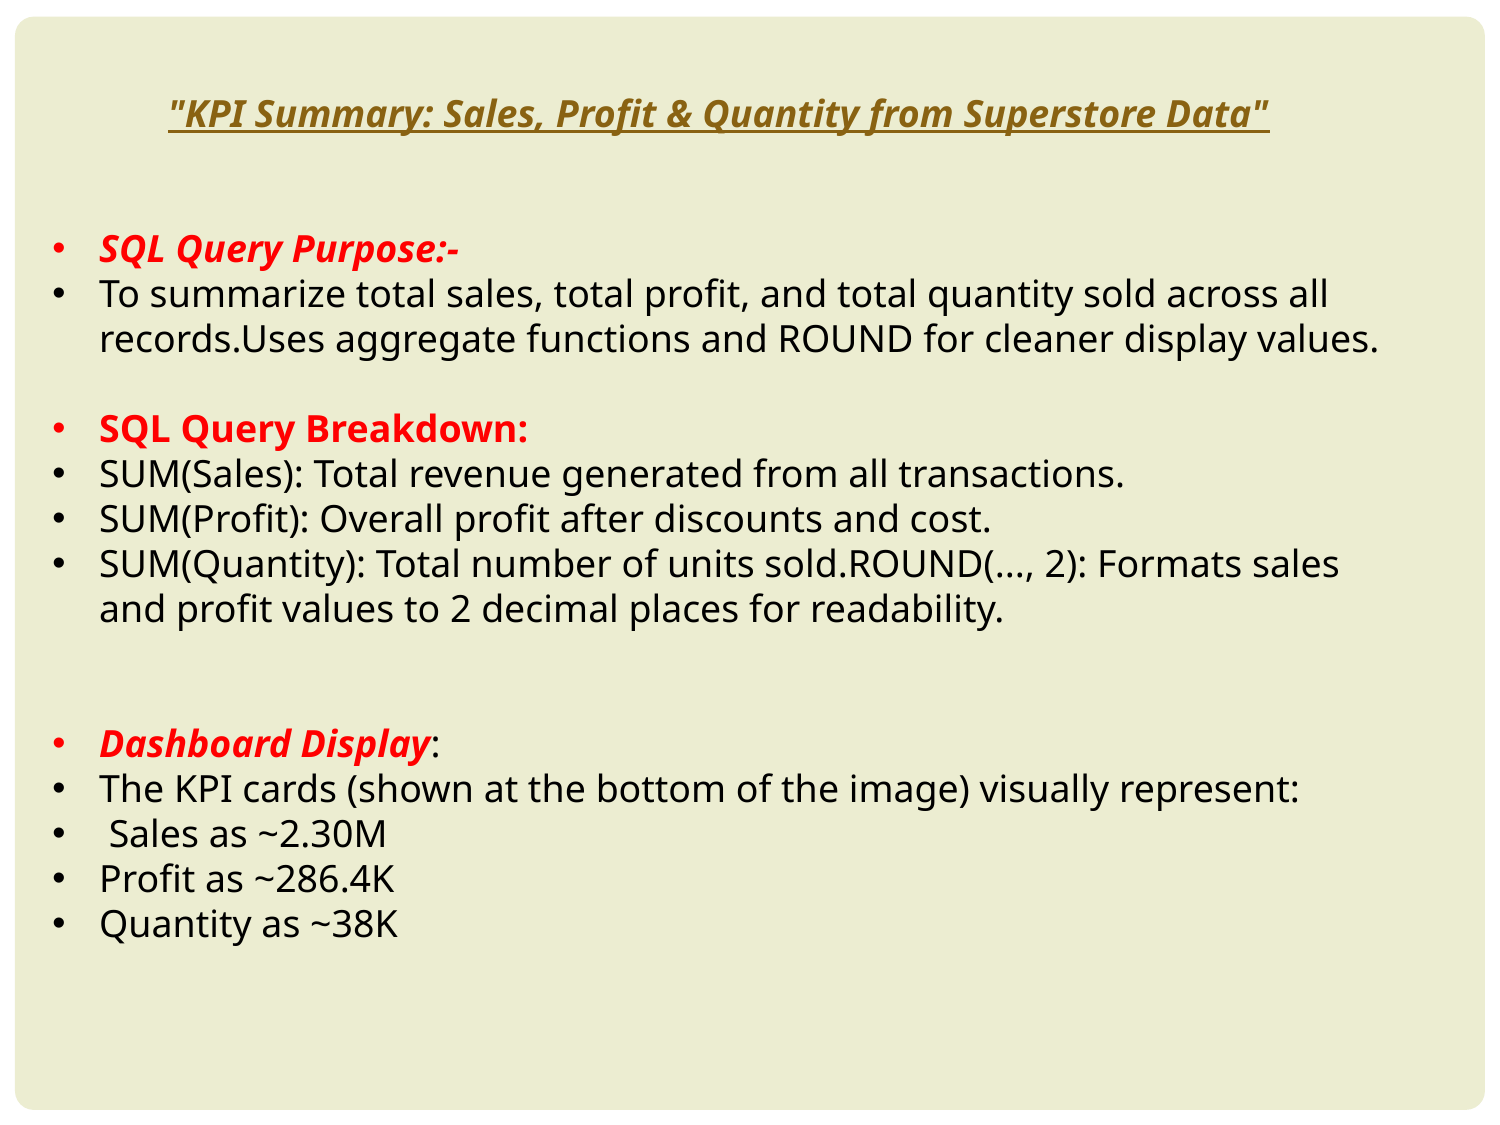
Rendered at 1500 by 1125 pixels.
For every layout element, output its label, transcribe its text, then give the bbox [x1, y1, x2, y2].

text_box "KPI Summary: Sales, Profit & Quantity from Superstore Data" SQL Query Purpose:- To summarize total sales, total profit, and total quantity sold across all records.Uses aggregate functions and ROUND for cleaner display values. SQL Query Breakdown: SUM(Sales): Total revenue generated from all transactions. SUM(Profit): Overall profit after discounts and cost. SUM(Quantity): Total number of units sold.ROUND(..., 2): Formats sales and profit values to 2 decimal places for readability. Dashboard Display: The KPI cards (shown at the bottom of the image) visually represent: Sales as ~2.30M Profit as ~286.4K Quantity as ~38K [37, 37, 1400, 953]
